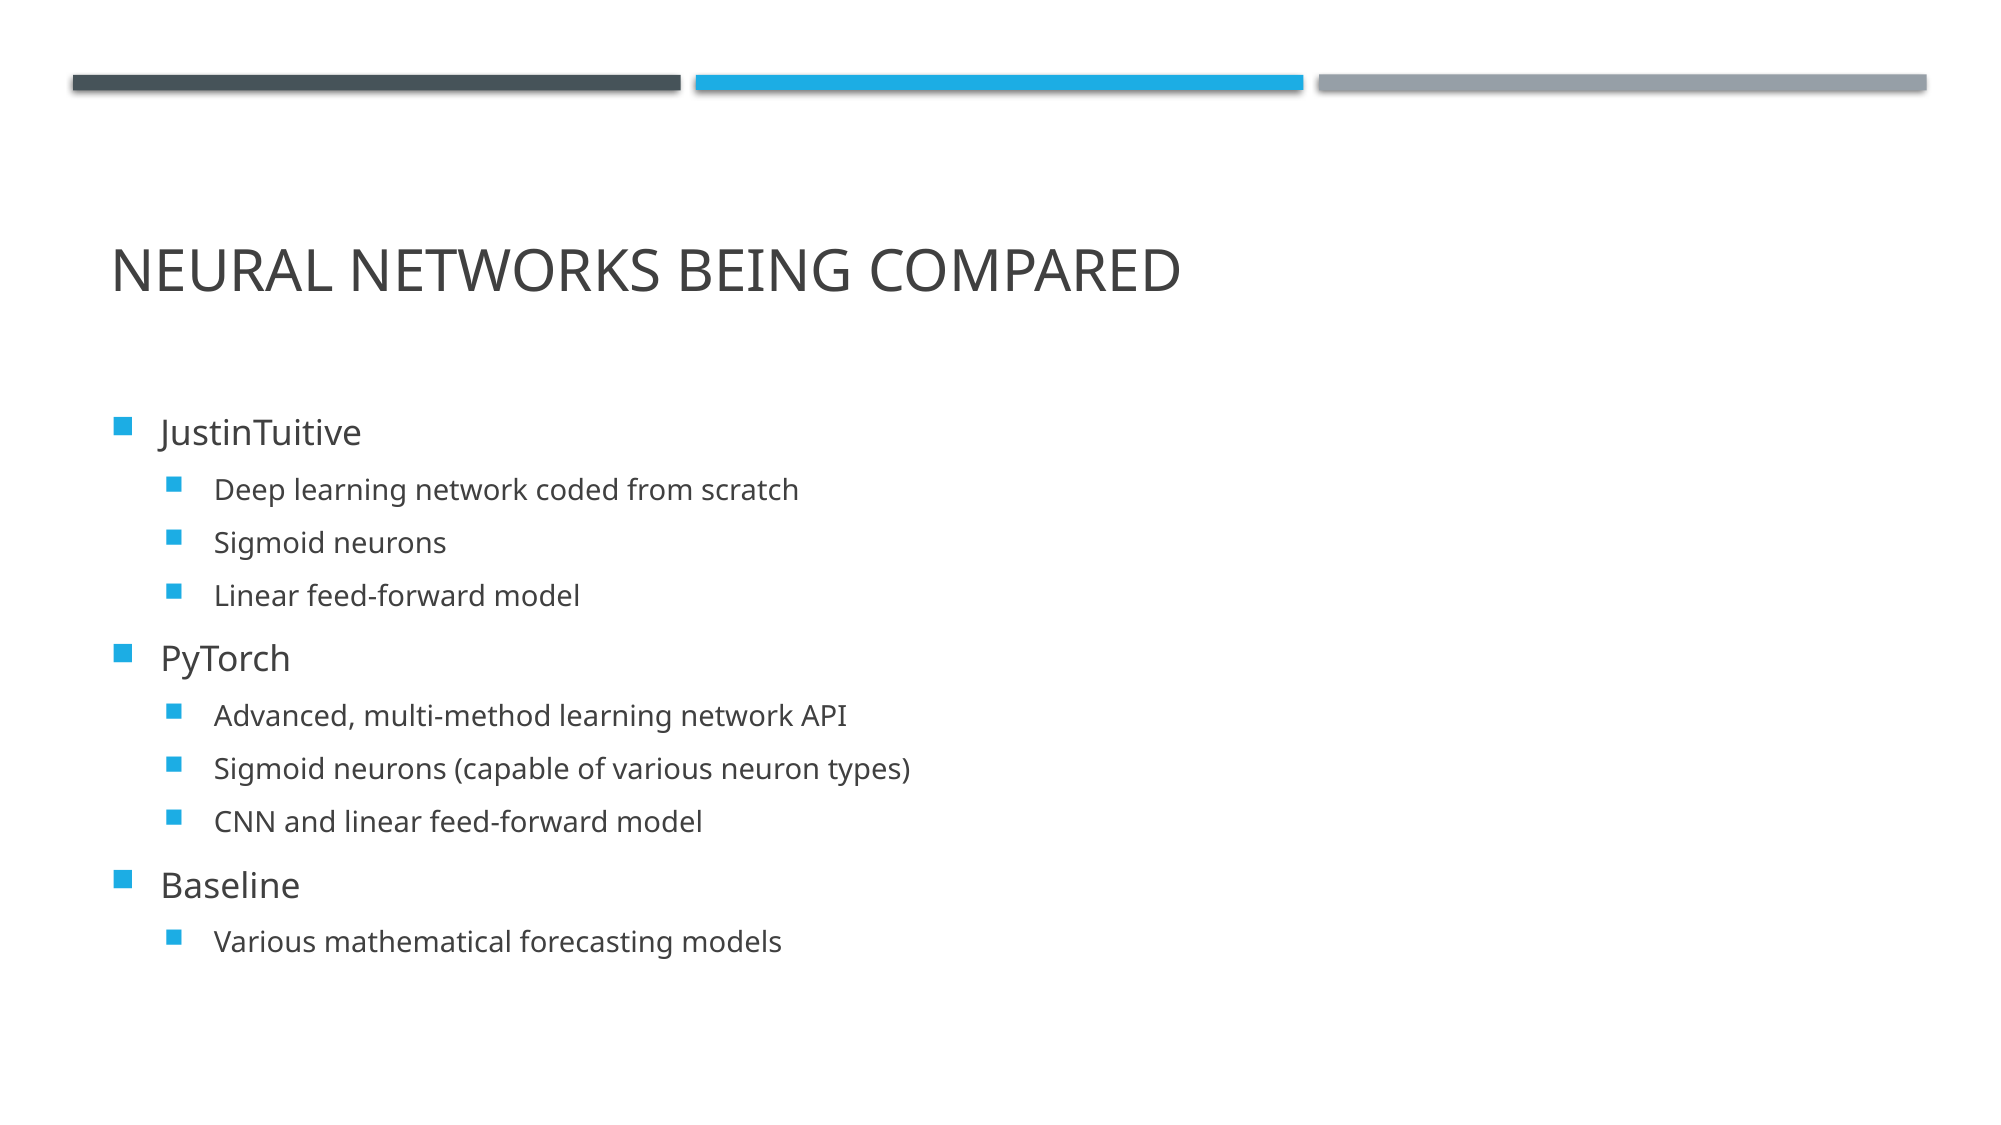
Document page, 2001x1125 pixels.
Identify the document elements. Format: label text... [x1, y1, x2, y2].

title Neural networks being compared [95, 115, 1905, 311]
list JustinTuitive Deep learning network coded from scratch Sigmoid neurons Linear feed-forward model PyTorch Advanced, multi-method learning network API Sigmoid neurons (capable of various neuron types) CNN and linear feed-forward model Baseline Various mathematical forecasting models [95, 383, 1905, 981]
